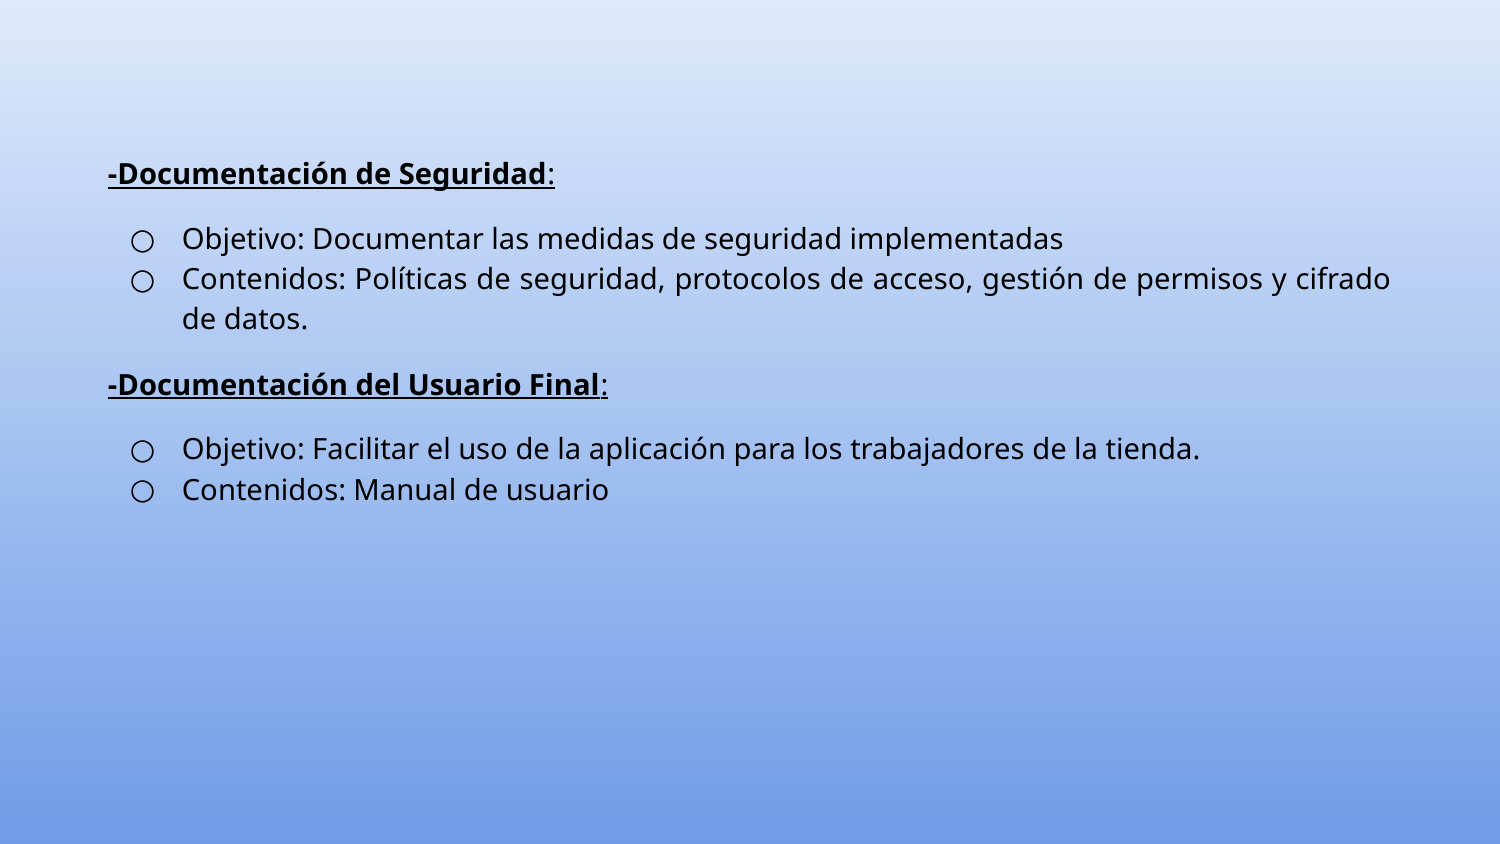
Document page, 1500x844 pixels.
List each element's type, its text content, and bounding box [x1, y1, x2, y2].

text_box -Documentación de Seguridad: Objetivo: Documentar las medidas de seguridad implementadas Contenidos: Políticas de seguridad, protocolos de acceso, gestión de permisos y cifrado de datos. -Documentación del Usuario Final: Objetivo: Facilitar el uso de la aplicación para los trabajadores de la tienda. Contenidos: Manual de usuario [93, 135, 1407, 815]
